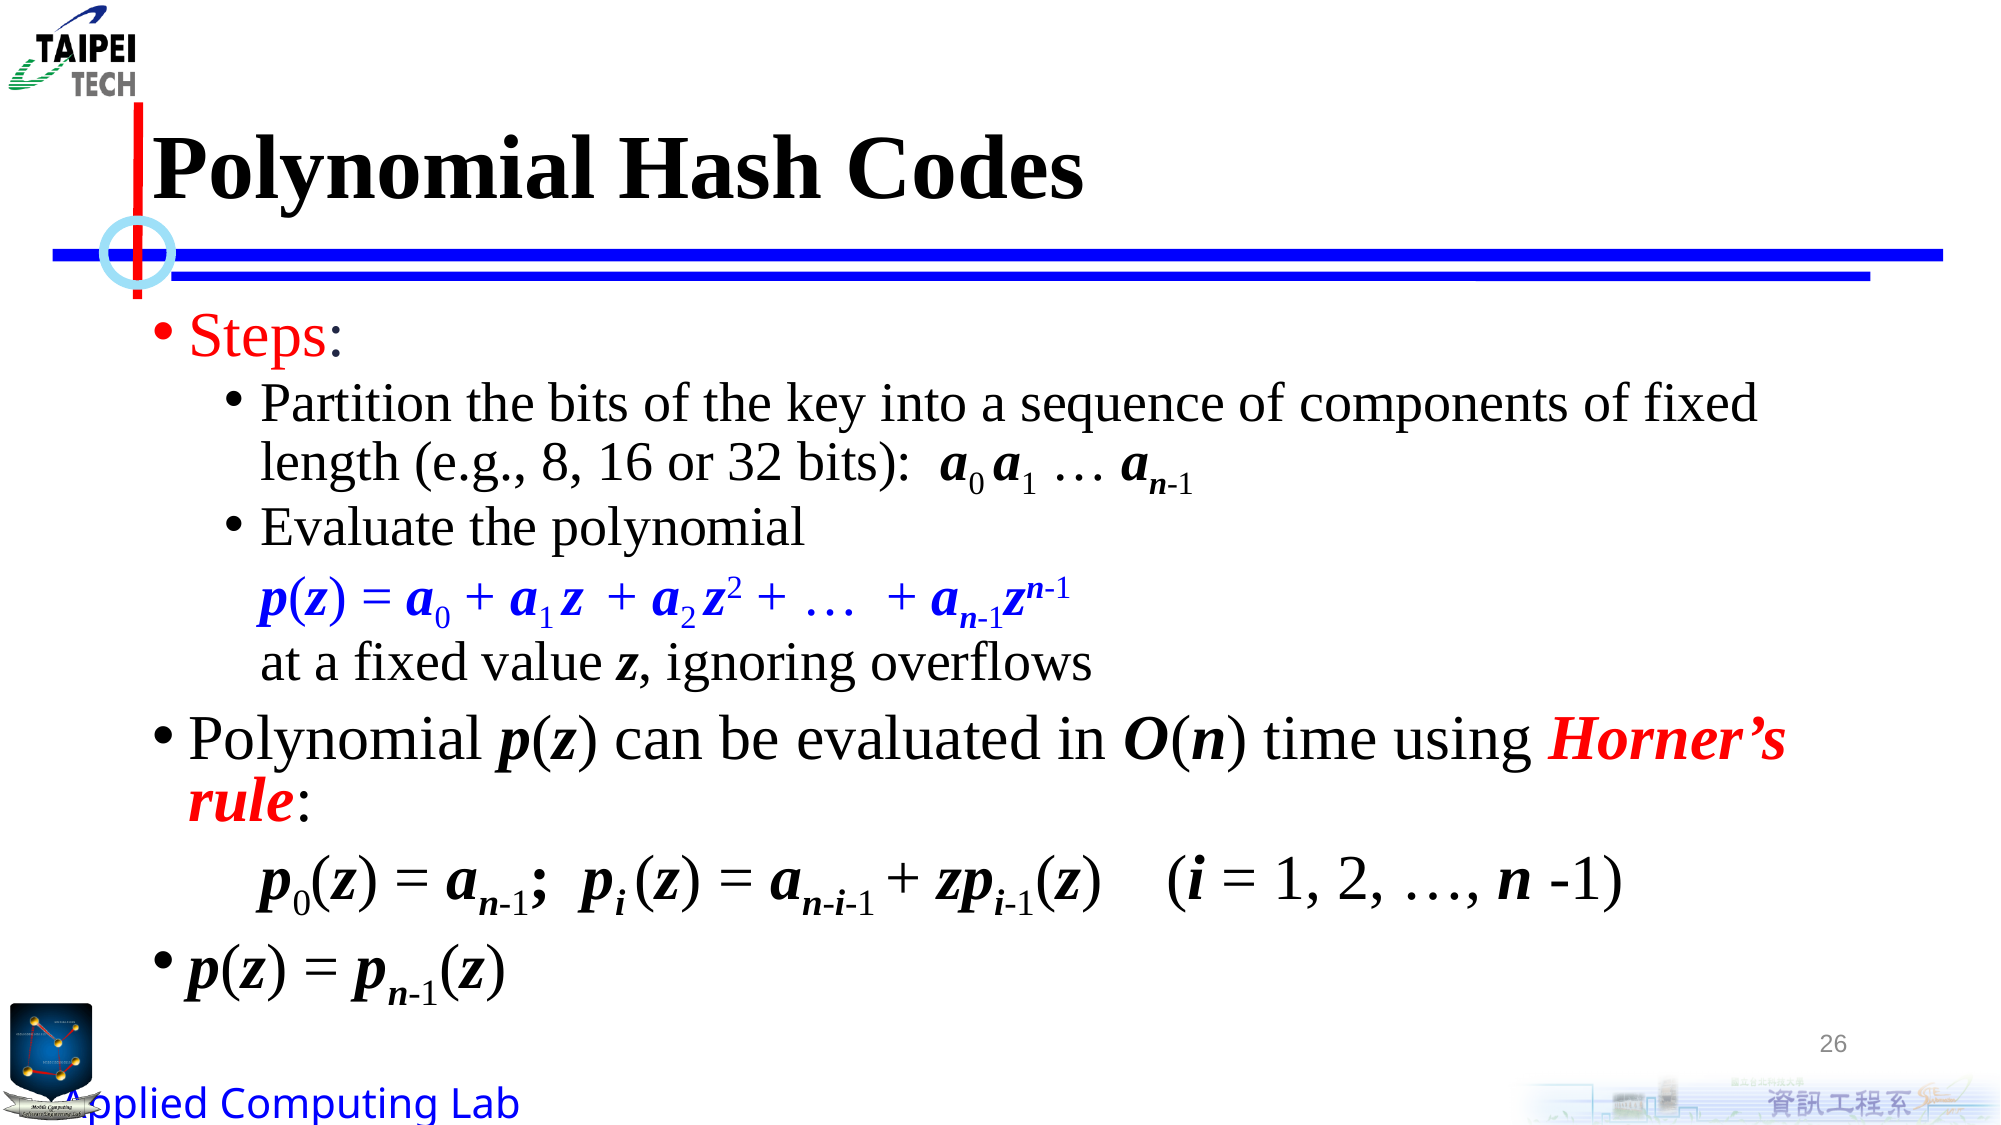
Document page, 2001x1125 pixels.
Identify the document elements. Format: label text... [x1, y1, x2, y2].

picture [0, 999, 102, 1125]
picture [0, 0, 143, 102]
slide_number 26 [1412, 1012, 1863, 1073]
title Polynomial Hash Codes [137, 59, 1863, 278]
list Steps: Partition the bits of the key into a sequence of components of fixed length (e.g., 8, 16 or 32 bits): a0 a1 … an-1 Evaluate the polynomial p(z) = a0 + a1 z + a2 z2 + … + an-1zn-1 at a fixed value z, ignoring overflows Polynomial p(z) can be evaluated in O(n) time using Horner’s rule: p0(z) = an-1; pi (z) = an-i-1 + zpi-1(z) (i = 1, 2, …, n -1) p(z) = pn-1(z) [137, 299, 1863, 1014]
text_box - [1545, 1097, 1978, 1110]
